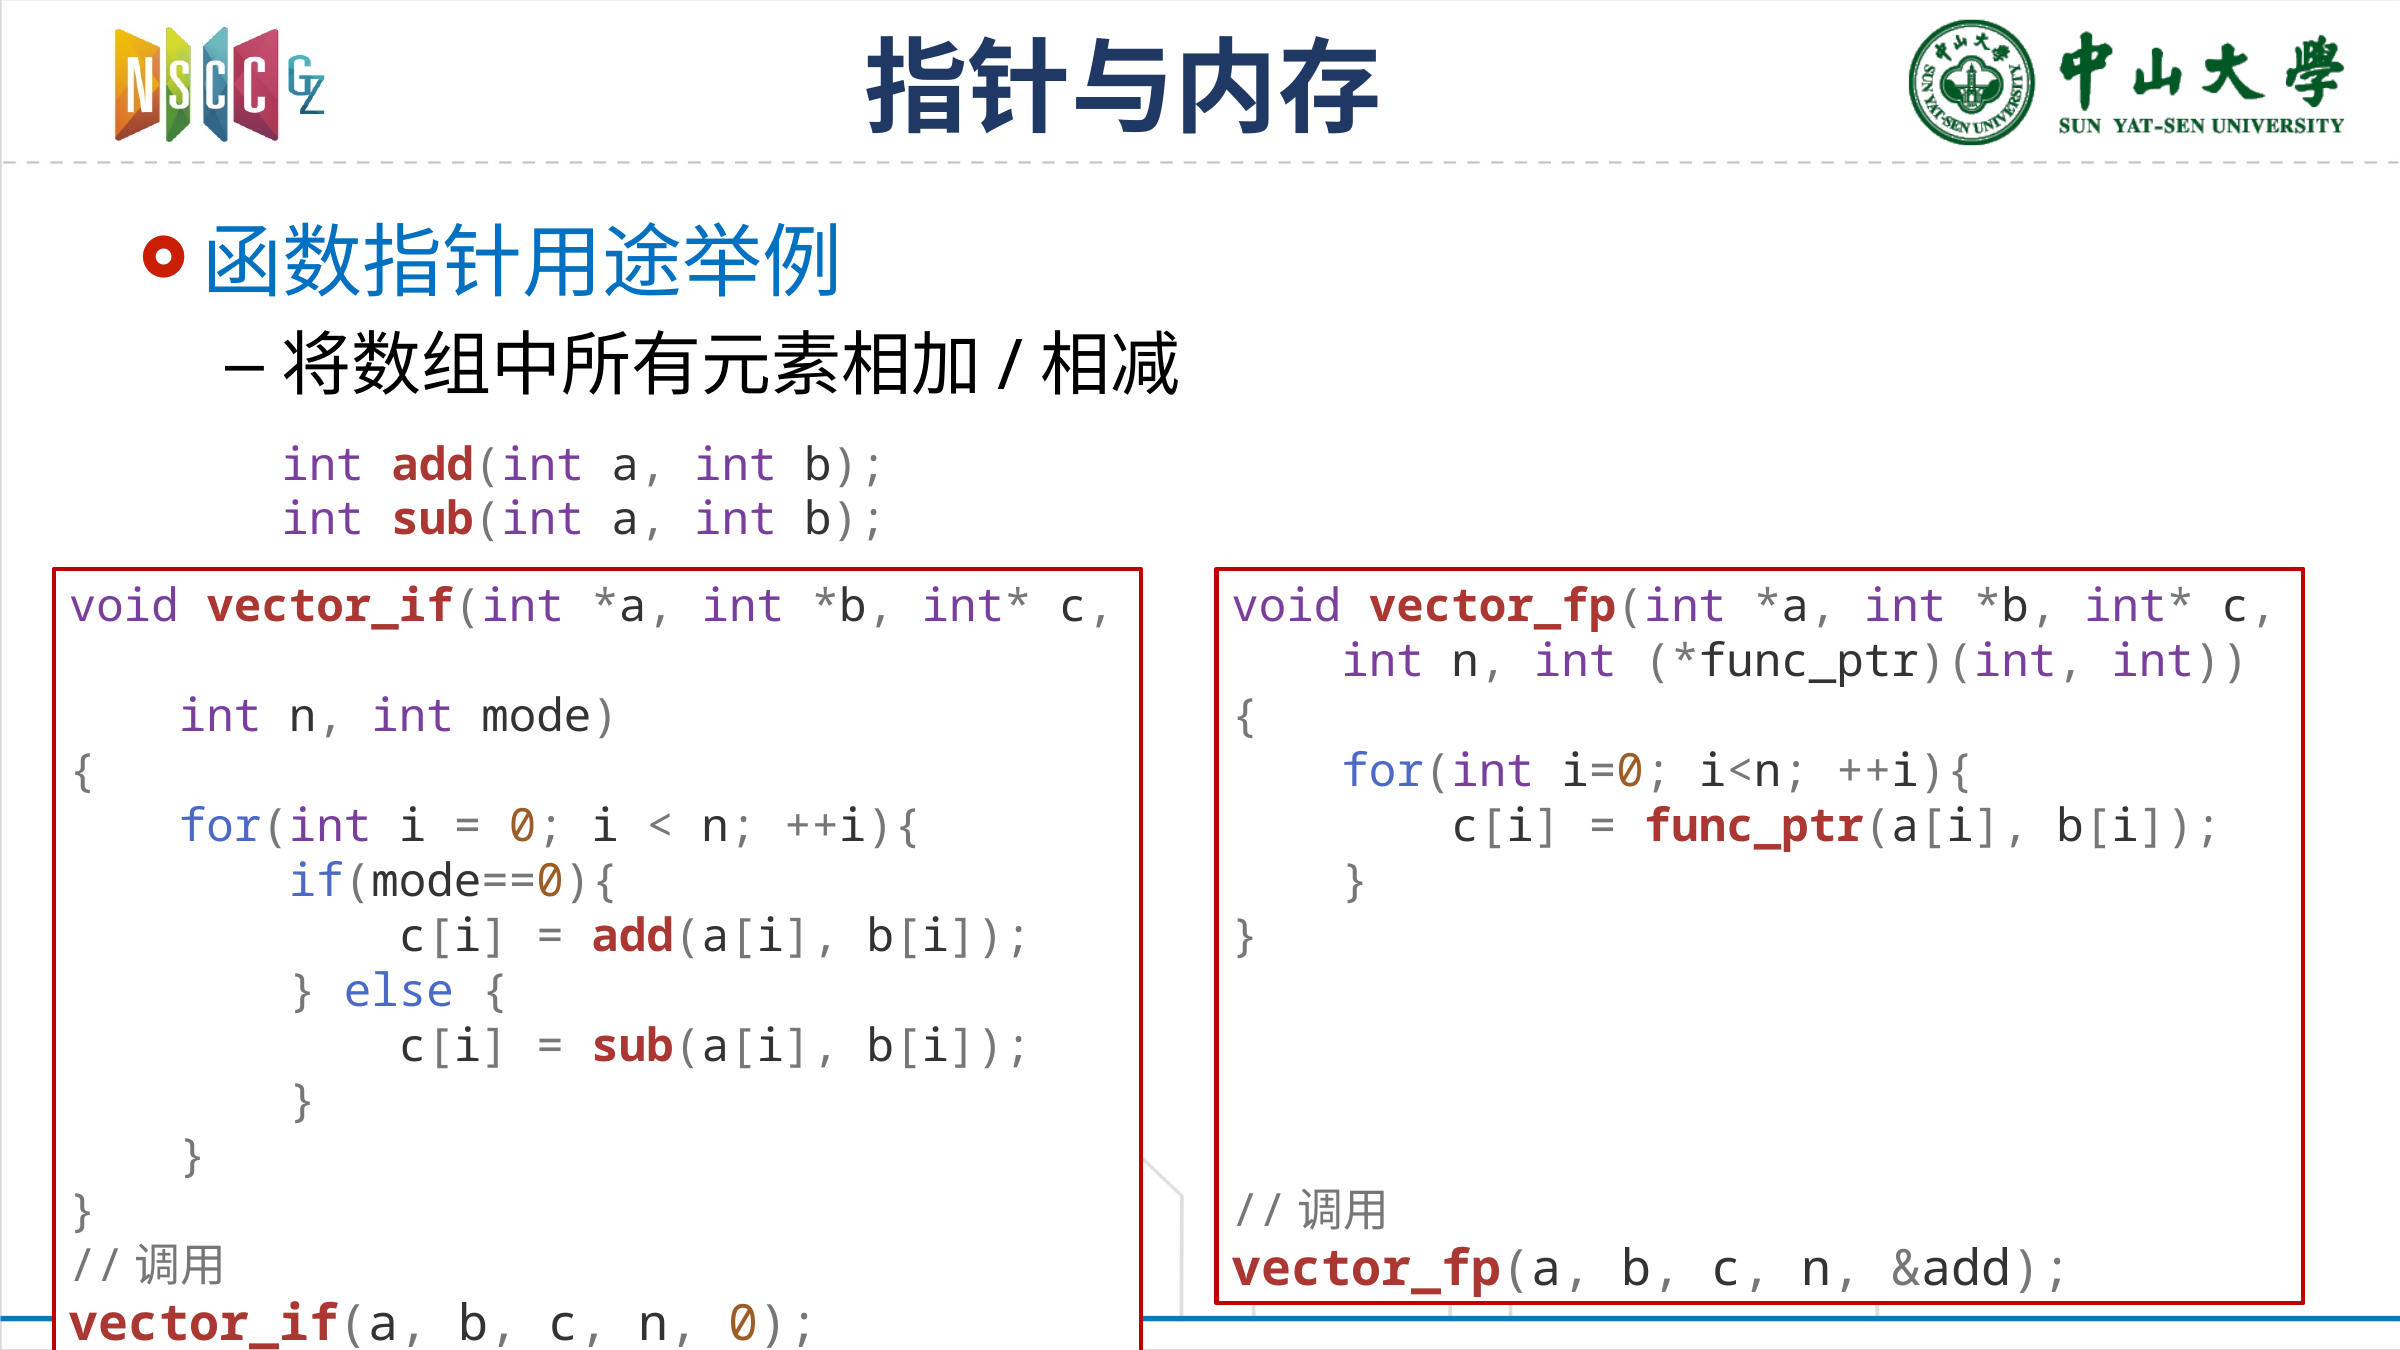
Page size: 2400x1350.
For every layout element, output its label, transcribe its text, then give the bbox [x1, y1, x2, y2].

slide_number 54 [1719, 1304, 2280, 1324]
list 函数指针用途举例 将数组中所有元素相加/相减 [120, 202, 2280, 1206]
picture [0, 0, 2400, 1350]
picture [135, 229, 192, 287]
text_box void vector_fp(int *a, int *b, int* c, int n, int (*func_ptr)(int, int)) { for(int i=0; i<n; ++i){ c[i] = func_ptr(a[i], b[i]); } } //调用 vector_fp(a, b, c, n, &add); [1216, 568, 2304, 1304]
text_box int add(int a, int b); int sub(int a, int b); [266, 426, 1467, 552]
text_box void vector_if(int *a, int *b, int* c, int n, int mode) { for(int i = 0; i < n; ++i){ if(mode==0){ c[i] = add(a[i], b[i]); } else { c[i] = sub(a[i], b[i]); } } } //调用 vector_if(a, b, c, n, 0); [54, 568, 1141, 1350]
title 指针与内存 [349, 13, 1897, 153]
